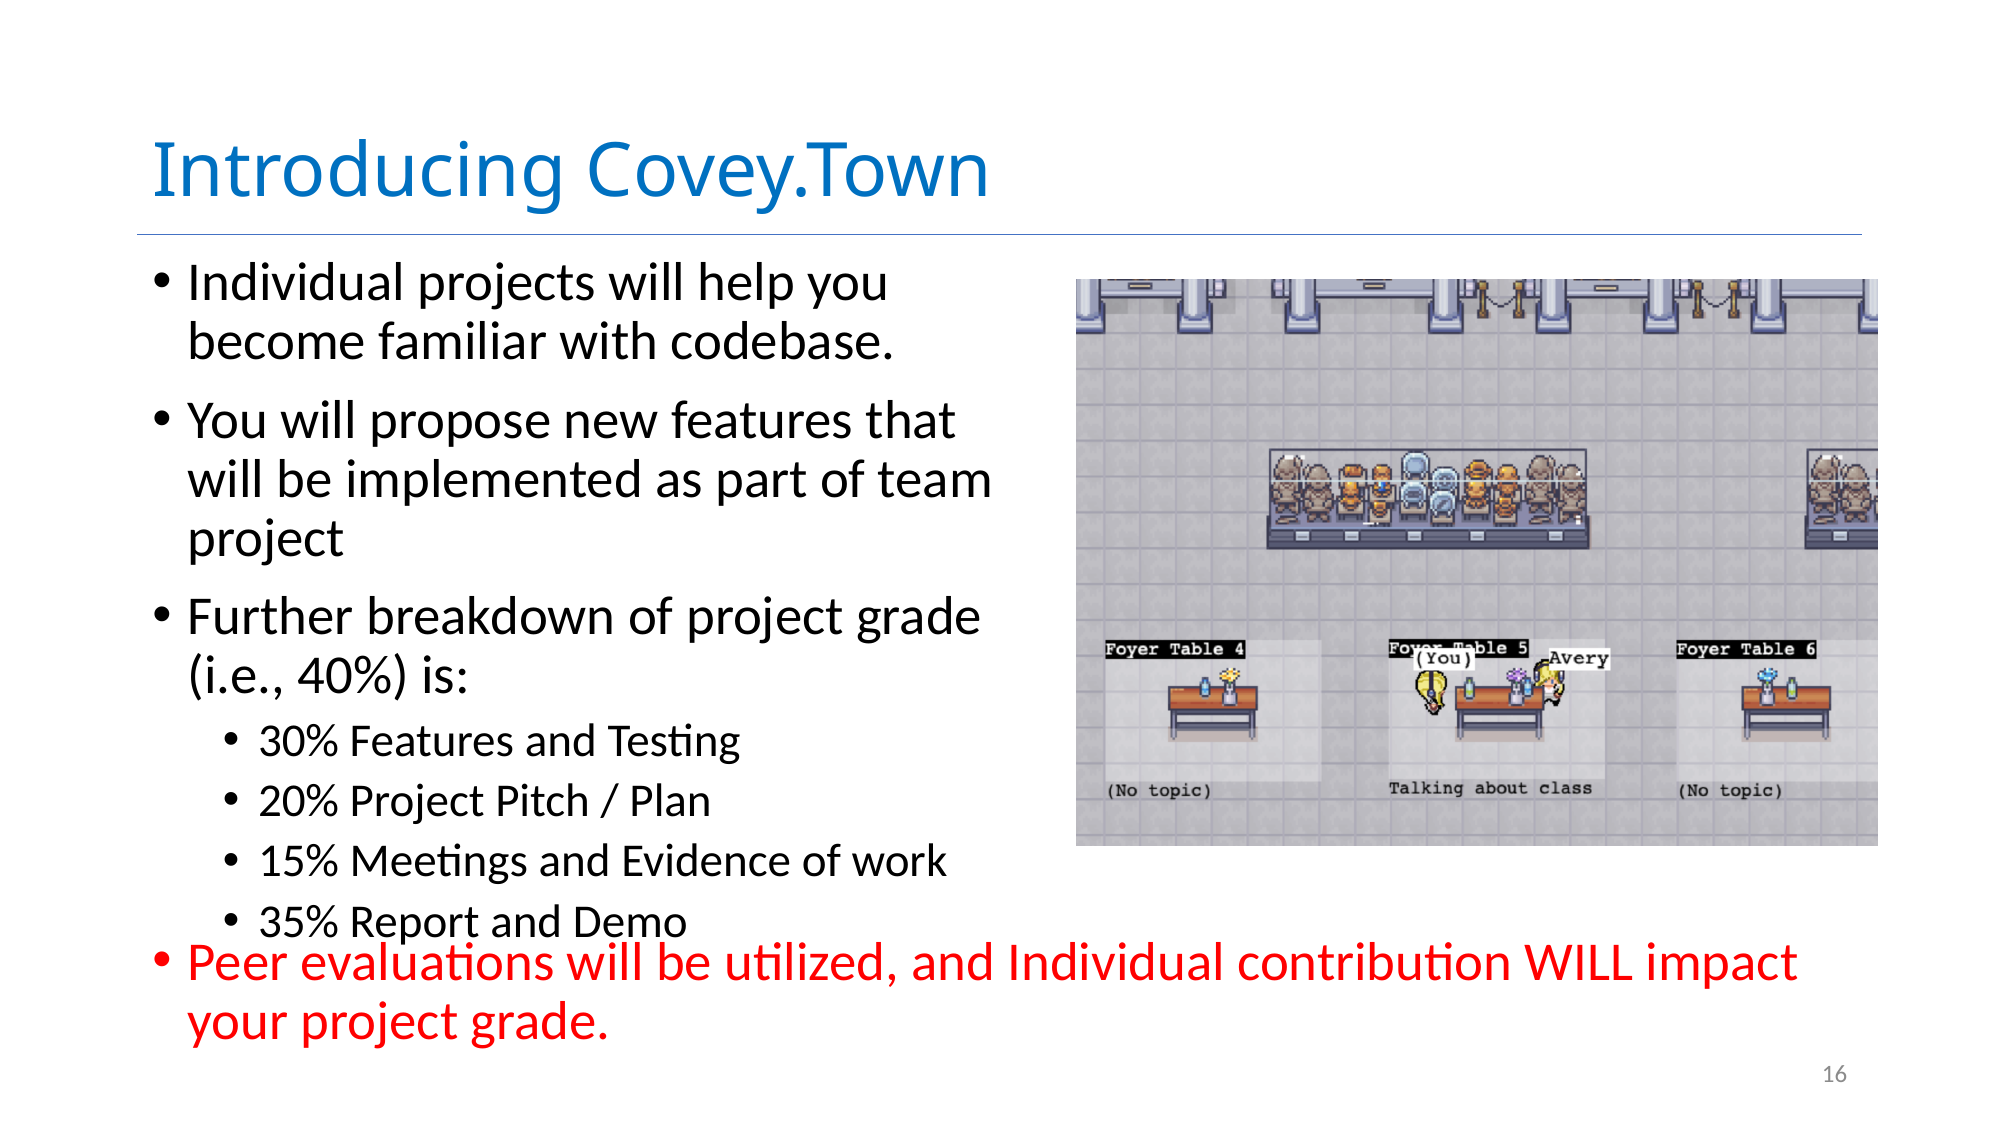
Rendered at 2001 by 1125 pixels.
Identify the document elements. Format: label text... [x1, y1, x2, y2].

text_box Peer evaluations will be utilized, and Individual contribution WILL impact your project grade. [137, 925, 1925, 1059]
slide_number 16 [1412, 1059, 1863, 1103]
picture [1076, 279, 1878, 846]
list Individual projects will help you become familiar with codebase. You will propose new features that will be implemented as part of team project Further breakdown of project grade (i.e., 40%) is: 30% Features and Testing 20% Project Pitch / Plan 15% Meetings and Evidence of work 35% Report and Demo [137, 246, 1060, 925]
title Introducing Covey.Town [137, 3, 1863, 221]
